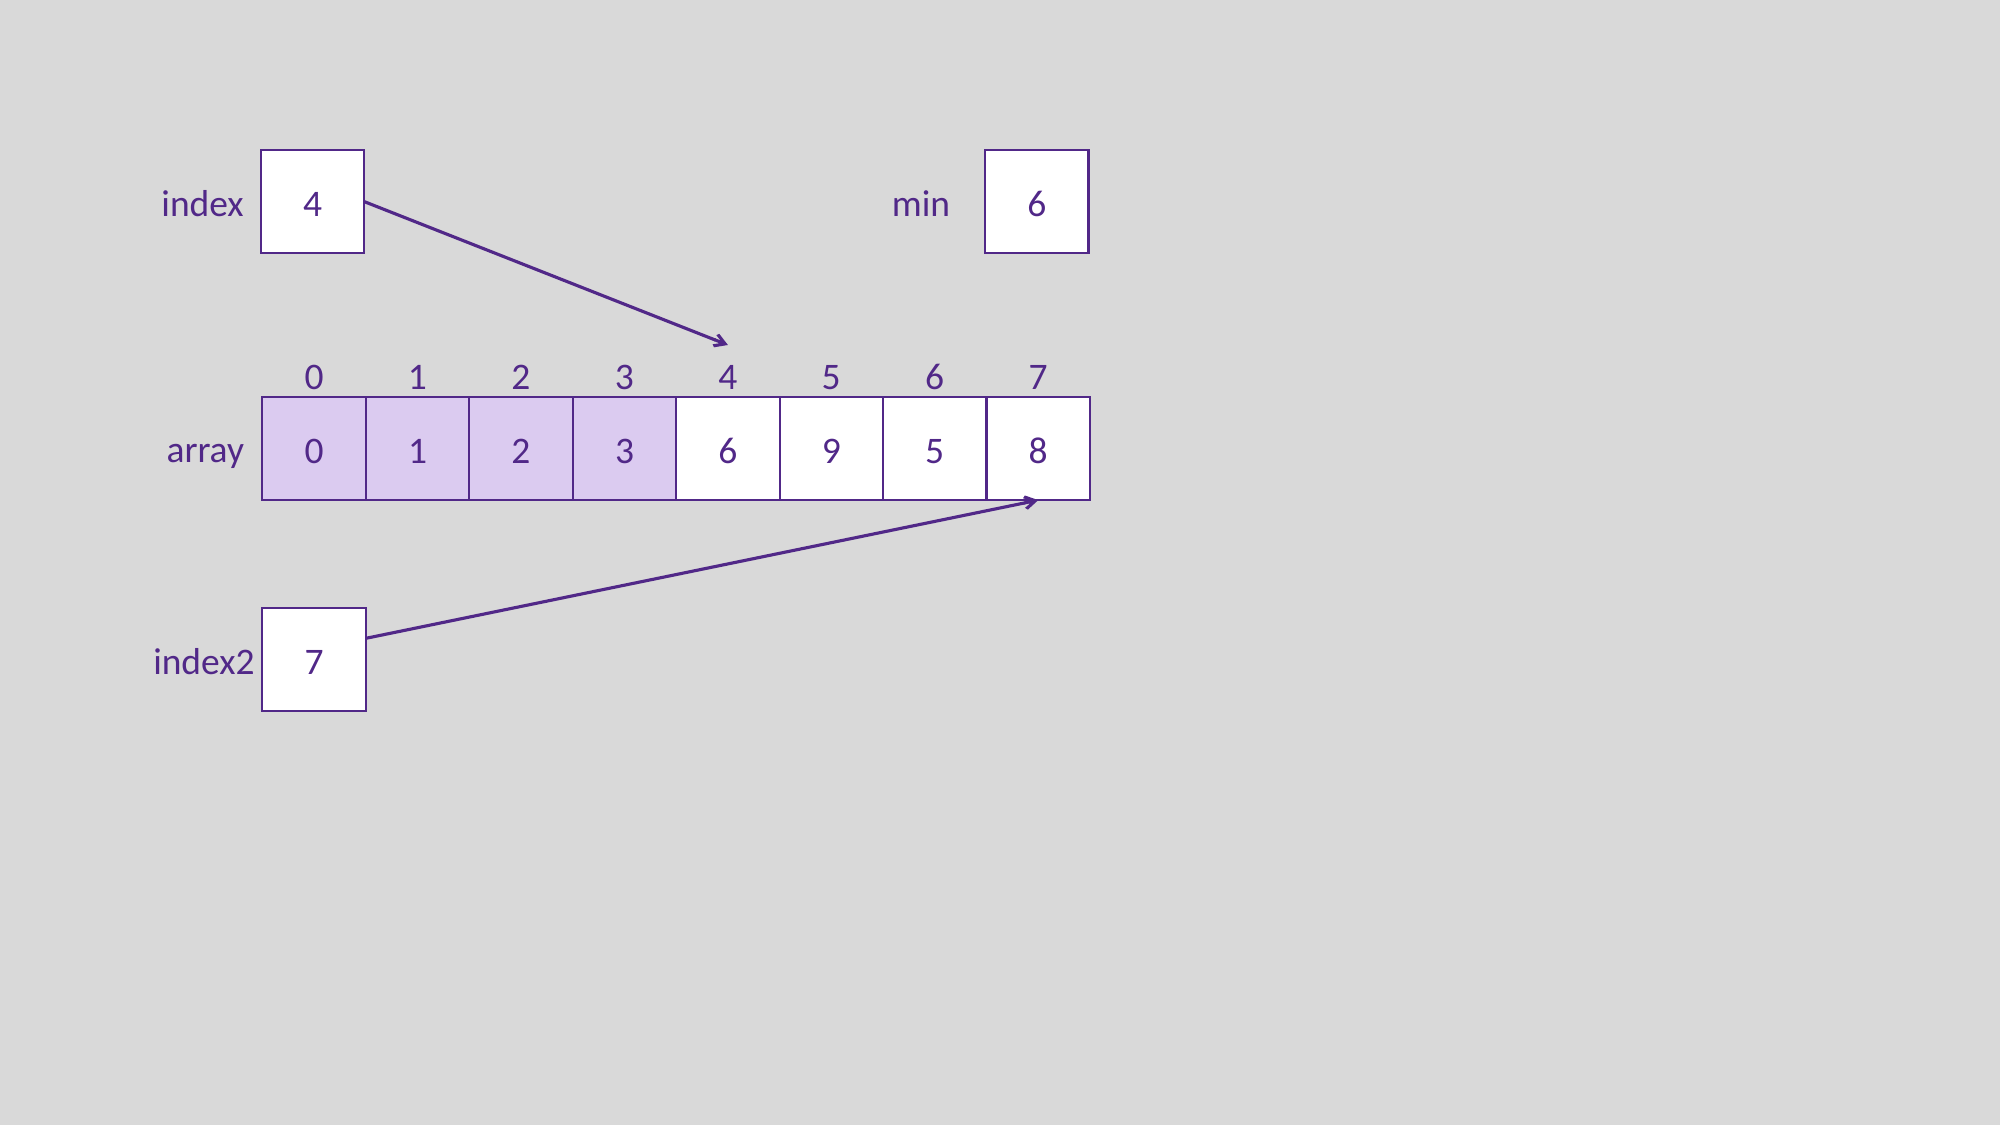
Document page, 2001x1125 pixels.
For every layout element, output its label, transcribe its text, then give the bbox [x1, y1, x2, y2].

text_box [138, 344, 1091, 712]
text_box 4 [260, 149, 365, 254]
text_box min [877, 171, 966, 232]
text_box index [138, 171, 259, 232]
text_box 6 [984, 149, 1090, 254]
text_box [364, 201, 728, 345]
